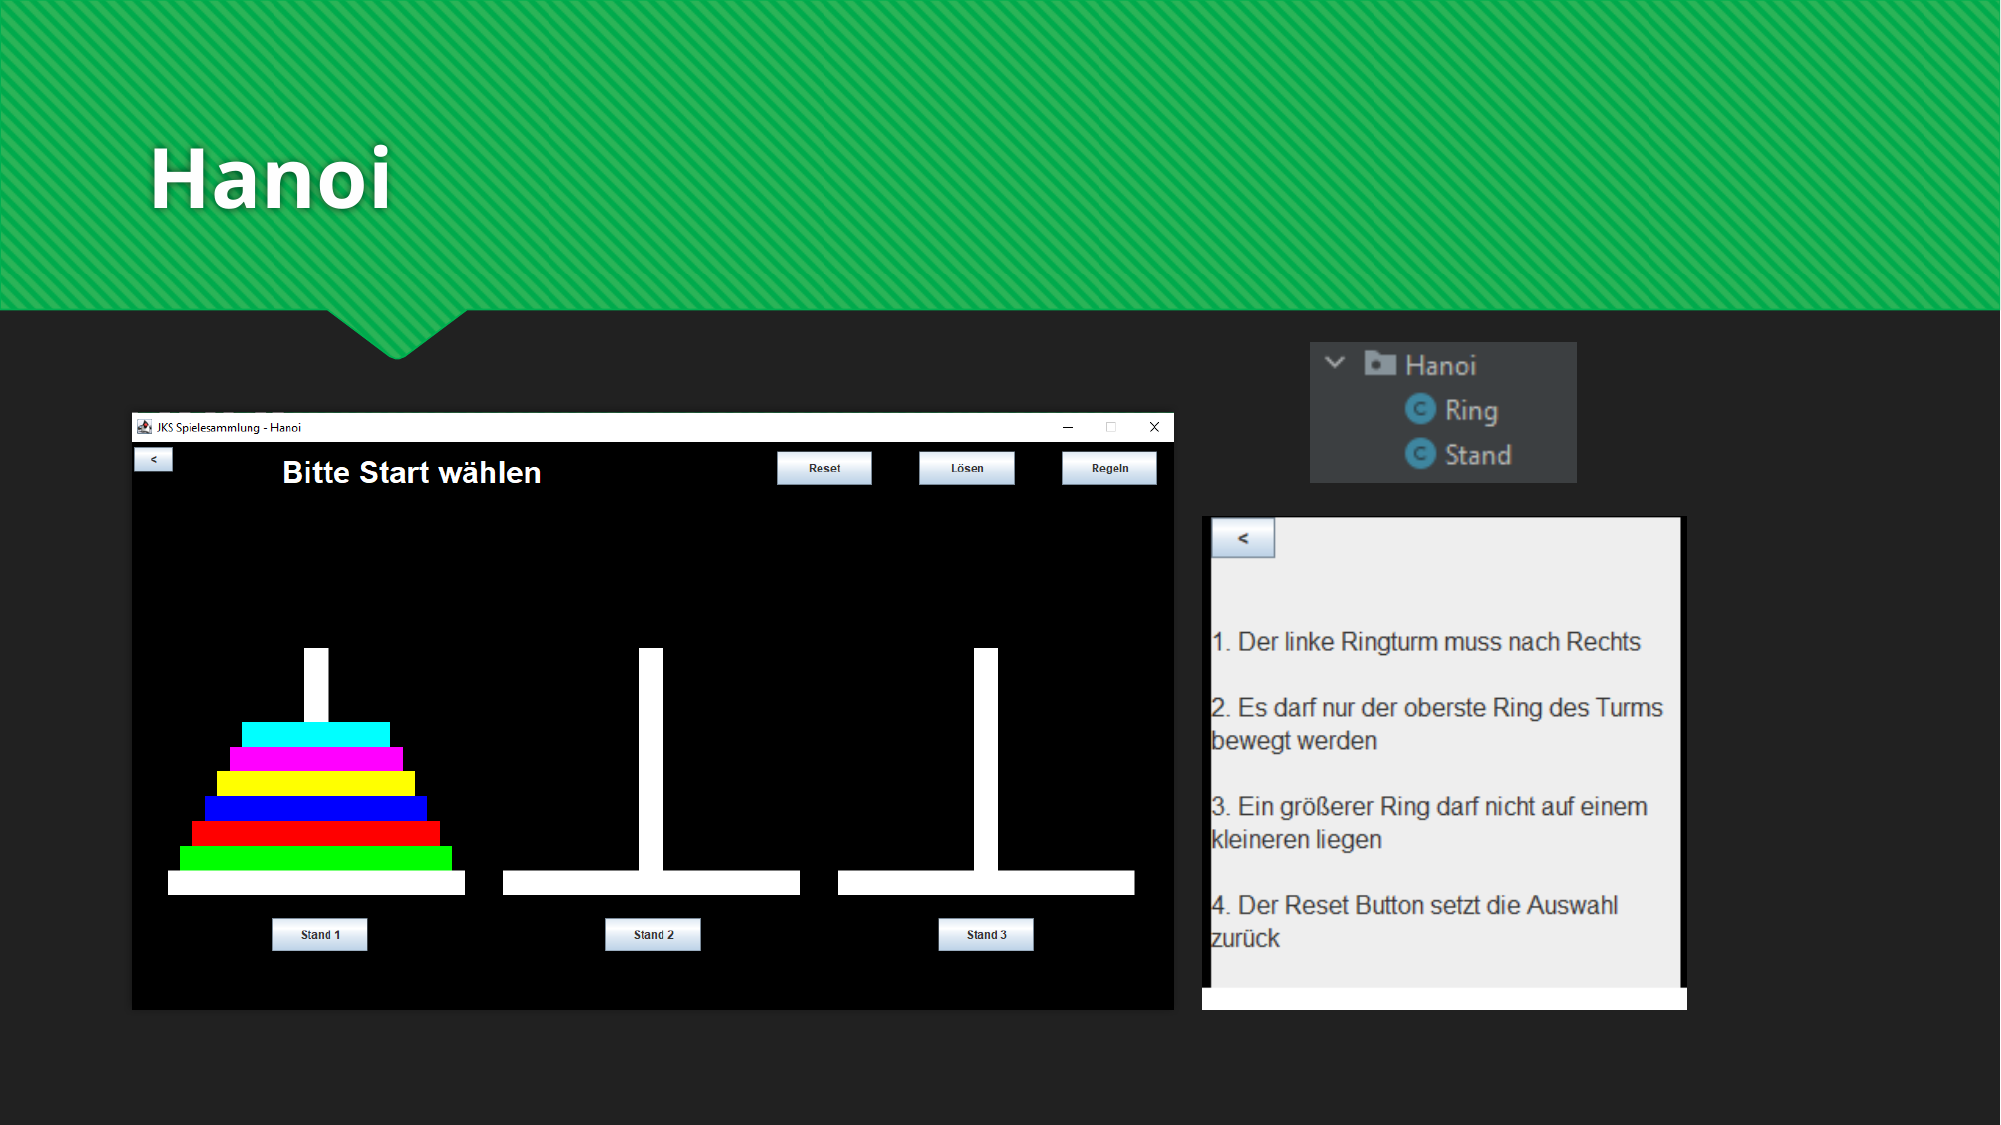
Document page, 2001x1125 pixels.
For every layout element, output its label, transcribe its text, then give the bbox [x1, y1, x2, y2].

picture [1202, 516, 1688, 1010]
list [132, 412, 1174, 1010]
title Hanoi [132, 73, 1868, 233]
picture [1310, 342, 1577, 483]
